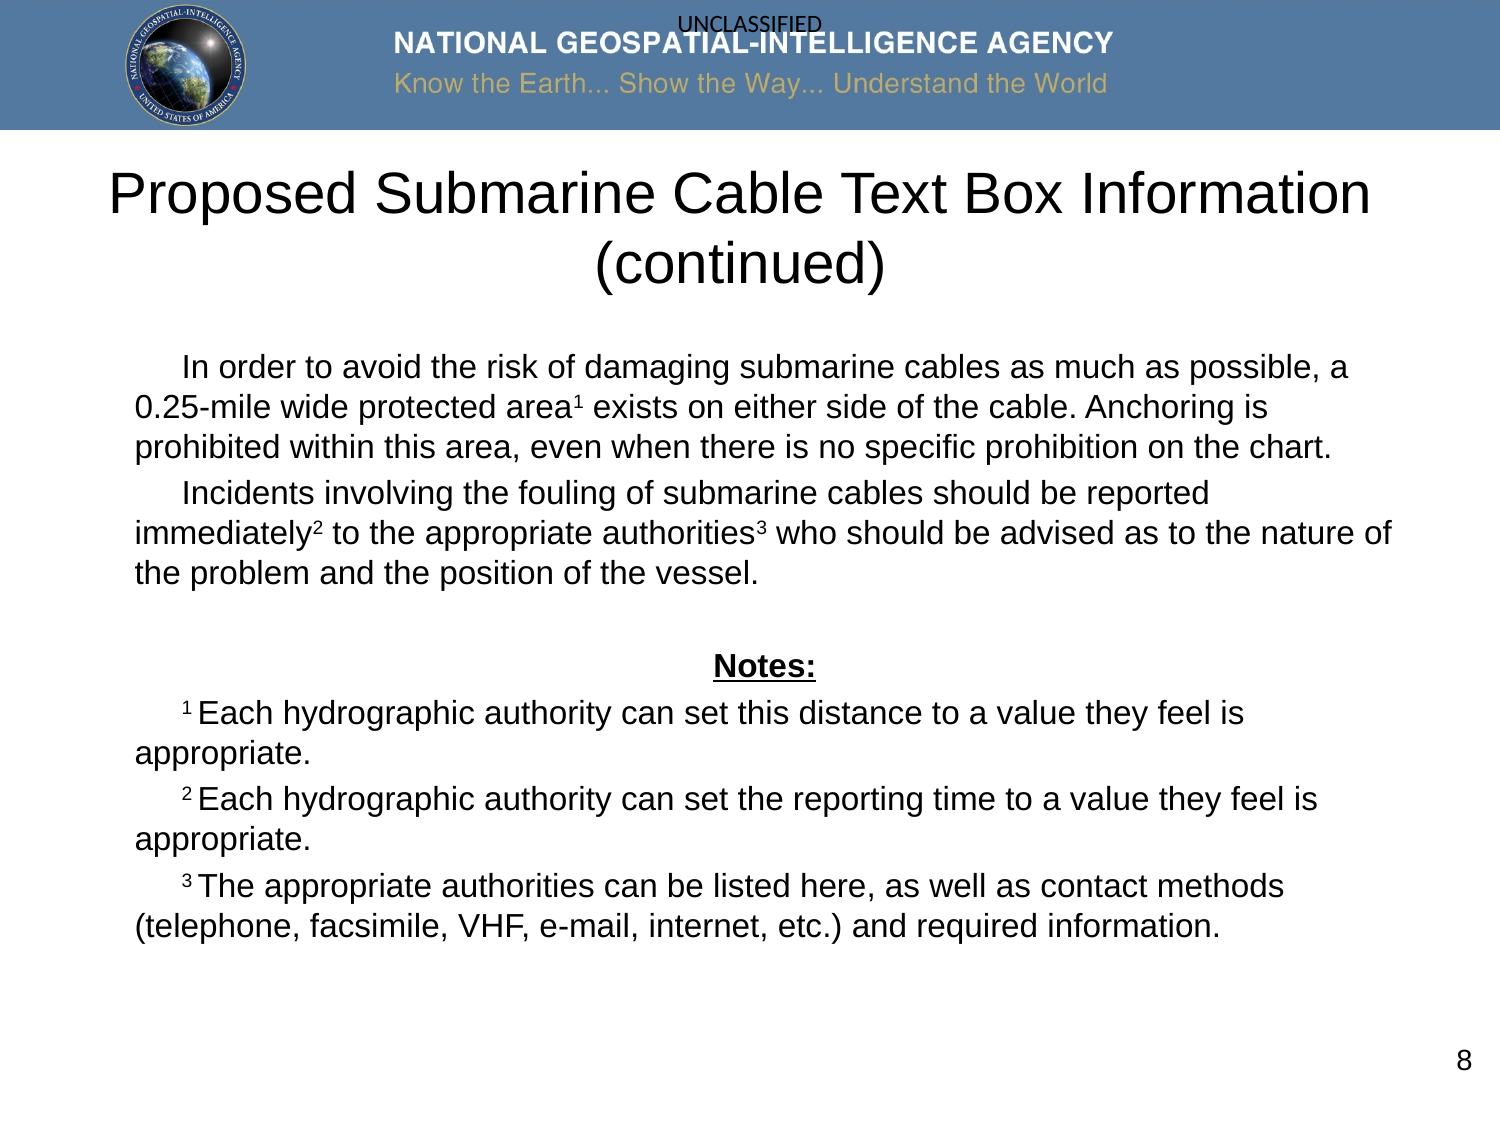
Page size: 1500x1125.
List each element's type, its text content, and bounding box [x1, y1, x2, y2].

title Proposed Submarine Cable Text Box Information (continued) [62, 149, 1420, 301]
list In order to avoid the risk of damaging submarine cables as much as possible, a 0.25-mile wide protected area1 exists on either side of the cable. Anchoring is prohibited within this area, even when there is no specific prohibition on the chart. Incidents involving the fouling of submarine cables should be reported immediately2 to the appropriate authorities3 who should be advised as to the nature of the problem and the position of the vessel. Notes: 1 Each hydrographic authority can set this distance to a value they feel is appropriate. 2 Each hydrographic authority can set the reporting time to a value they feel is appropriate. 3 The appropriate authorities can be listed here, as well as contact methods (telephone, facsimile, VHF, e-mail, internet, etc.) and required information. [119, 337, 1420, 963]
picture [0, 0, 1500, 130]
